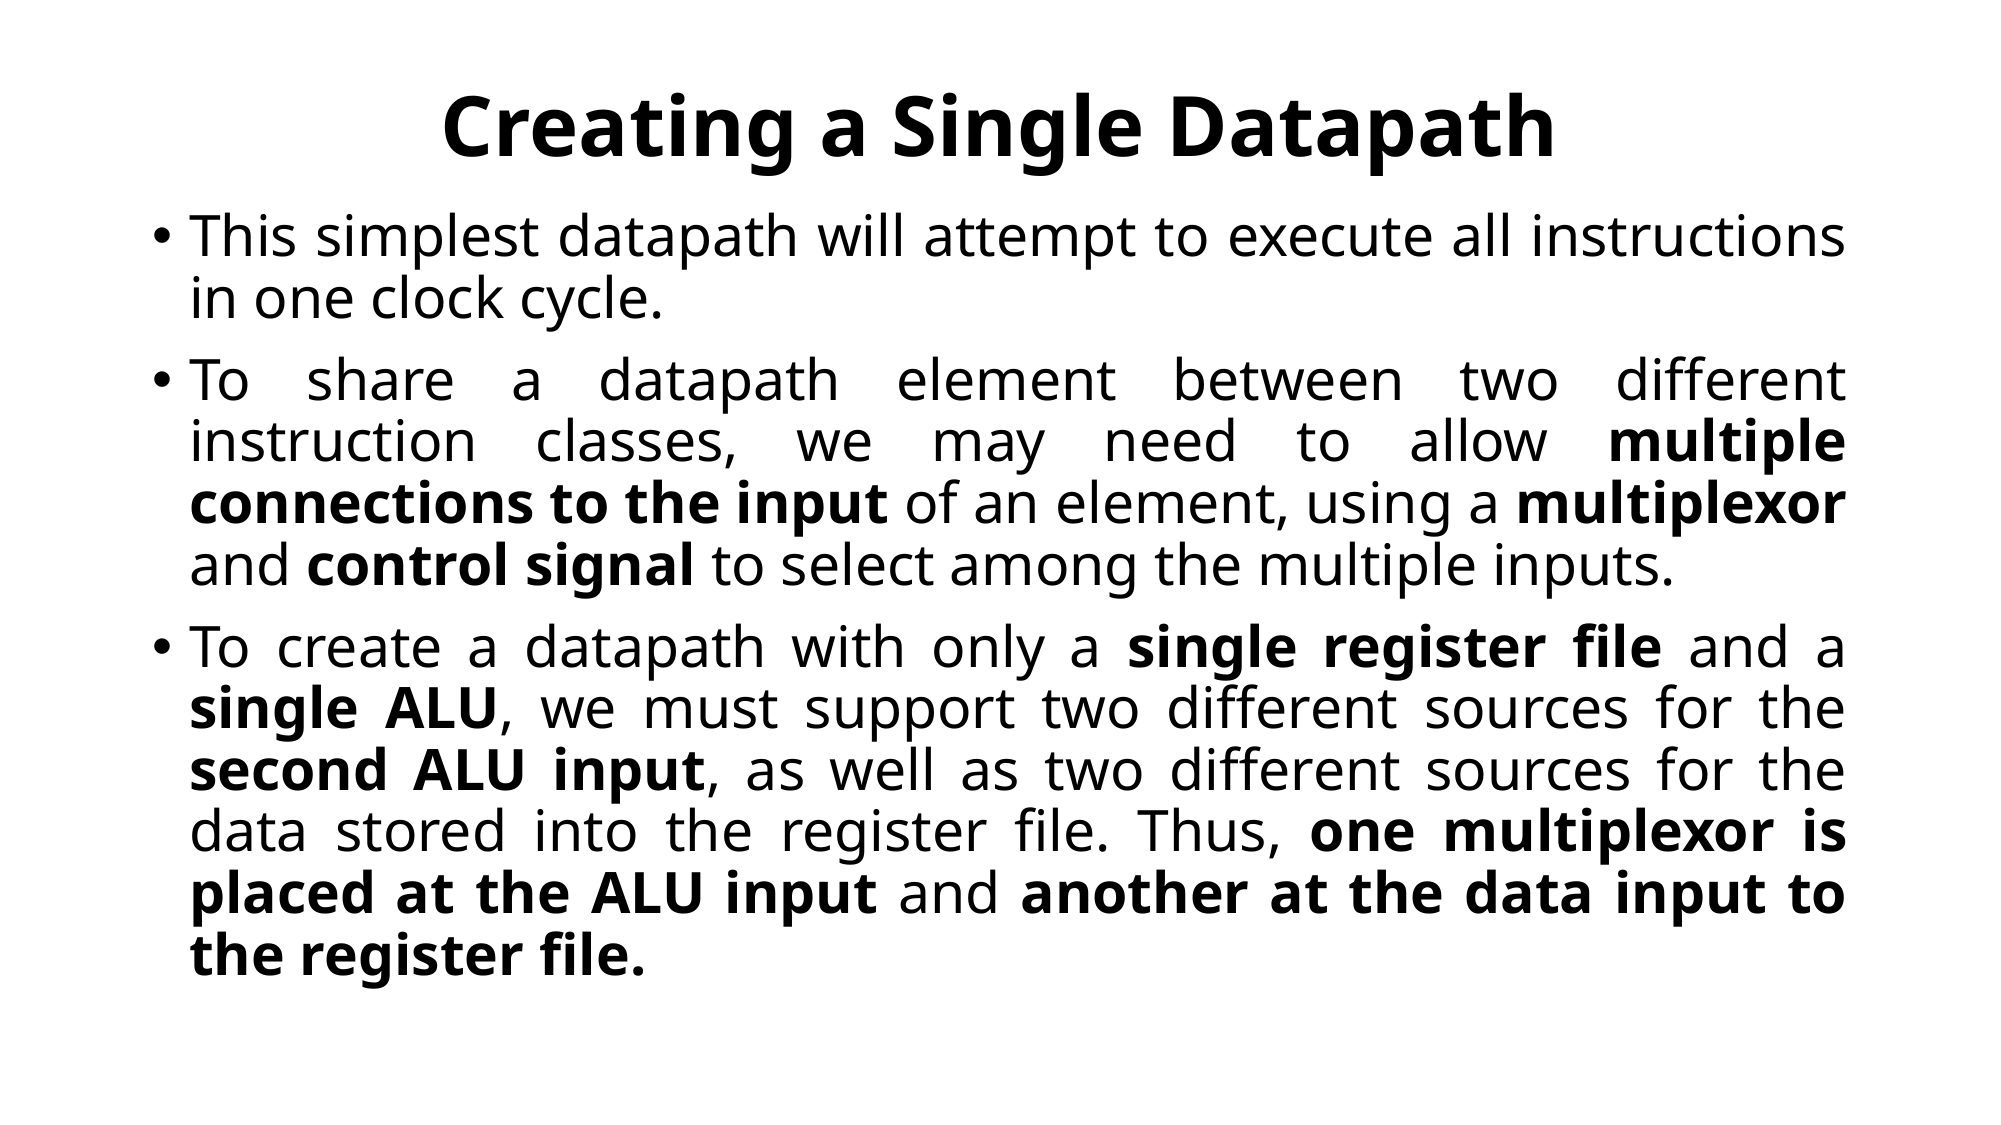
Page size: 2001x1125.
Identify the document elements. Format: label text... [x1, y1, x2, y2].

title Creating a Single Datapath [137, 59, 1863, 200]
list This simplest datapath will attempt to execute all instructions in one clock cycle. To share a datapath element between two different instruction classes, we may need to allow multiple connections to the input of an element, using a multiplexor and control signal to select among the multiple inputs. To create a datapath with only a single register file and a single ALU, we must support two different sources for the second ALU input, as well as two different sources for the data stored into the register file. Thus, one multiplexor is placed at the ALU input and another at the data input to the register file. [137, 200, 1863, 1014]
